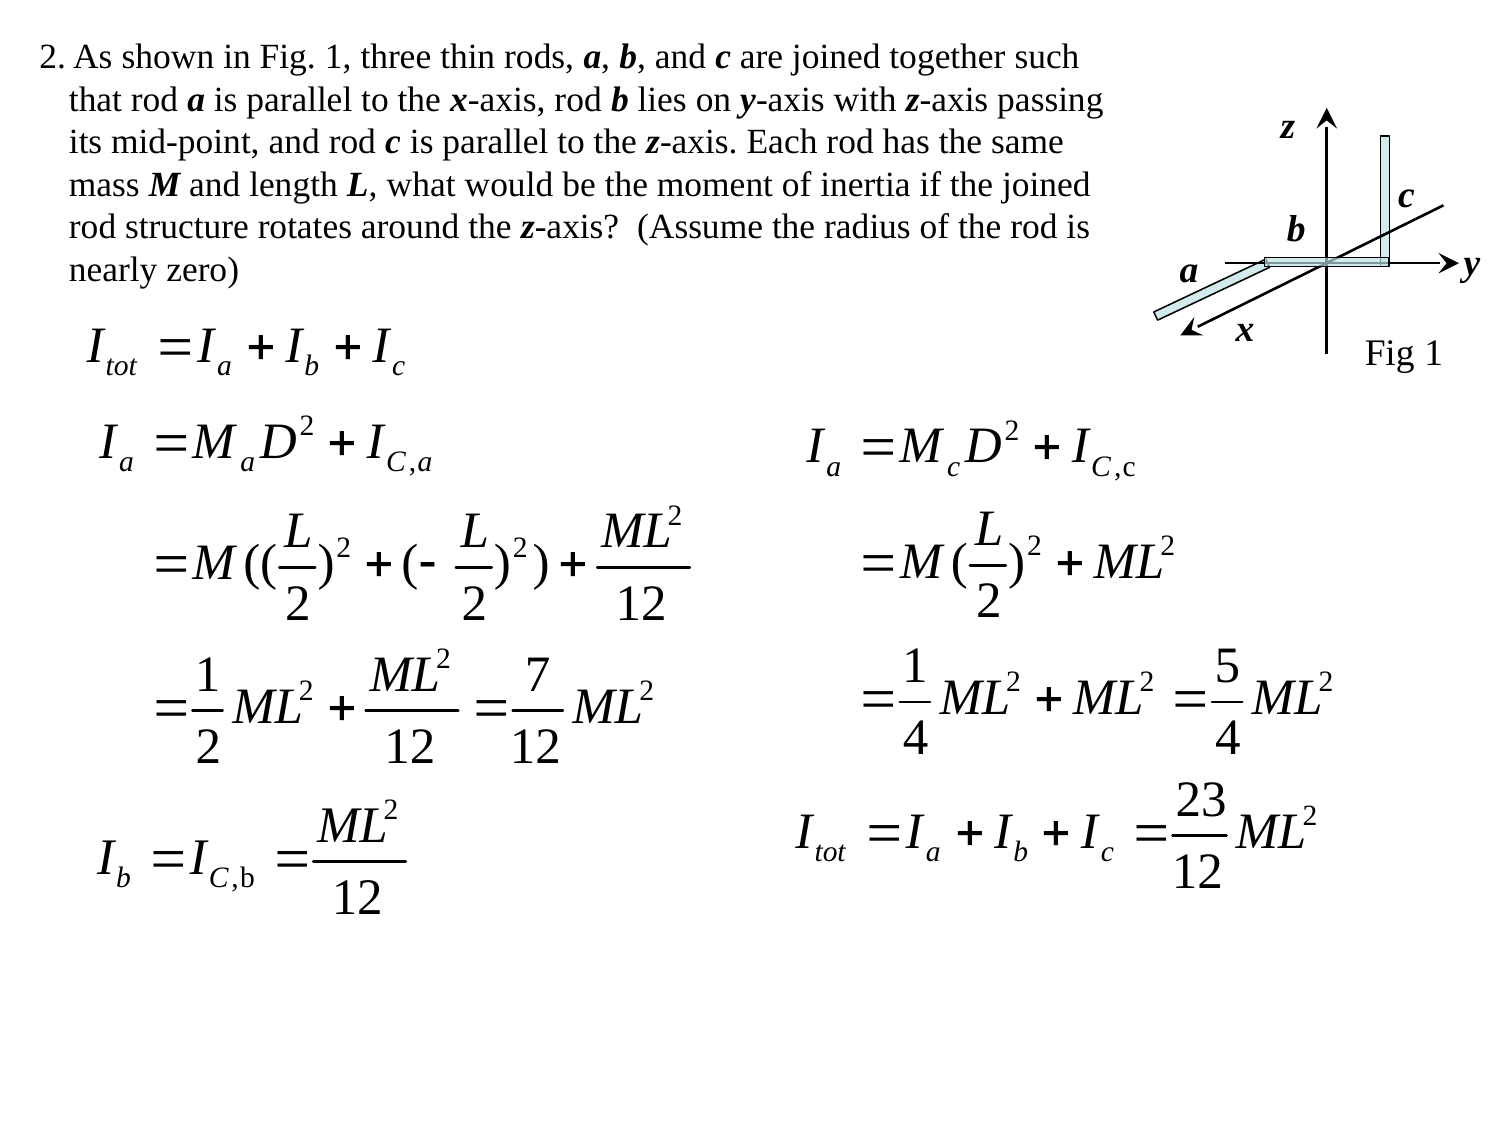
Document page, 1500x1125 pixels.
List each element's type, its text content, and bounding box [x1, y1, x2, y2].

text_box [87, 784, 416, 926]
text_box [1149, 93, 1494, 355]
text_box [785, 767, 1327, 900]
text_box 2. As shown in Fig. 1, three thin rods, a, b, and c are joined together such that rod a is parallel to the x-axis, rod b lies on y-axis with z-axis passing its mid-point, and rod c is parallel to the z-axis. Each rod has the same mass M and length L, what would be the moment of inertia if the joined rod structure rotates around the z-axis? (Assume the radius of the rod is nearly zero) [24, 25, 1142, 296]
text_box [89, 400, 699, 773]
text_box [77, 311, 414, 389]
text_box Fig 1 [1349, 363, 1458, 381]
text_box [796, 407, 1343, 766]
